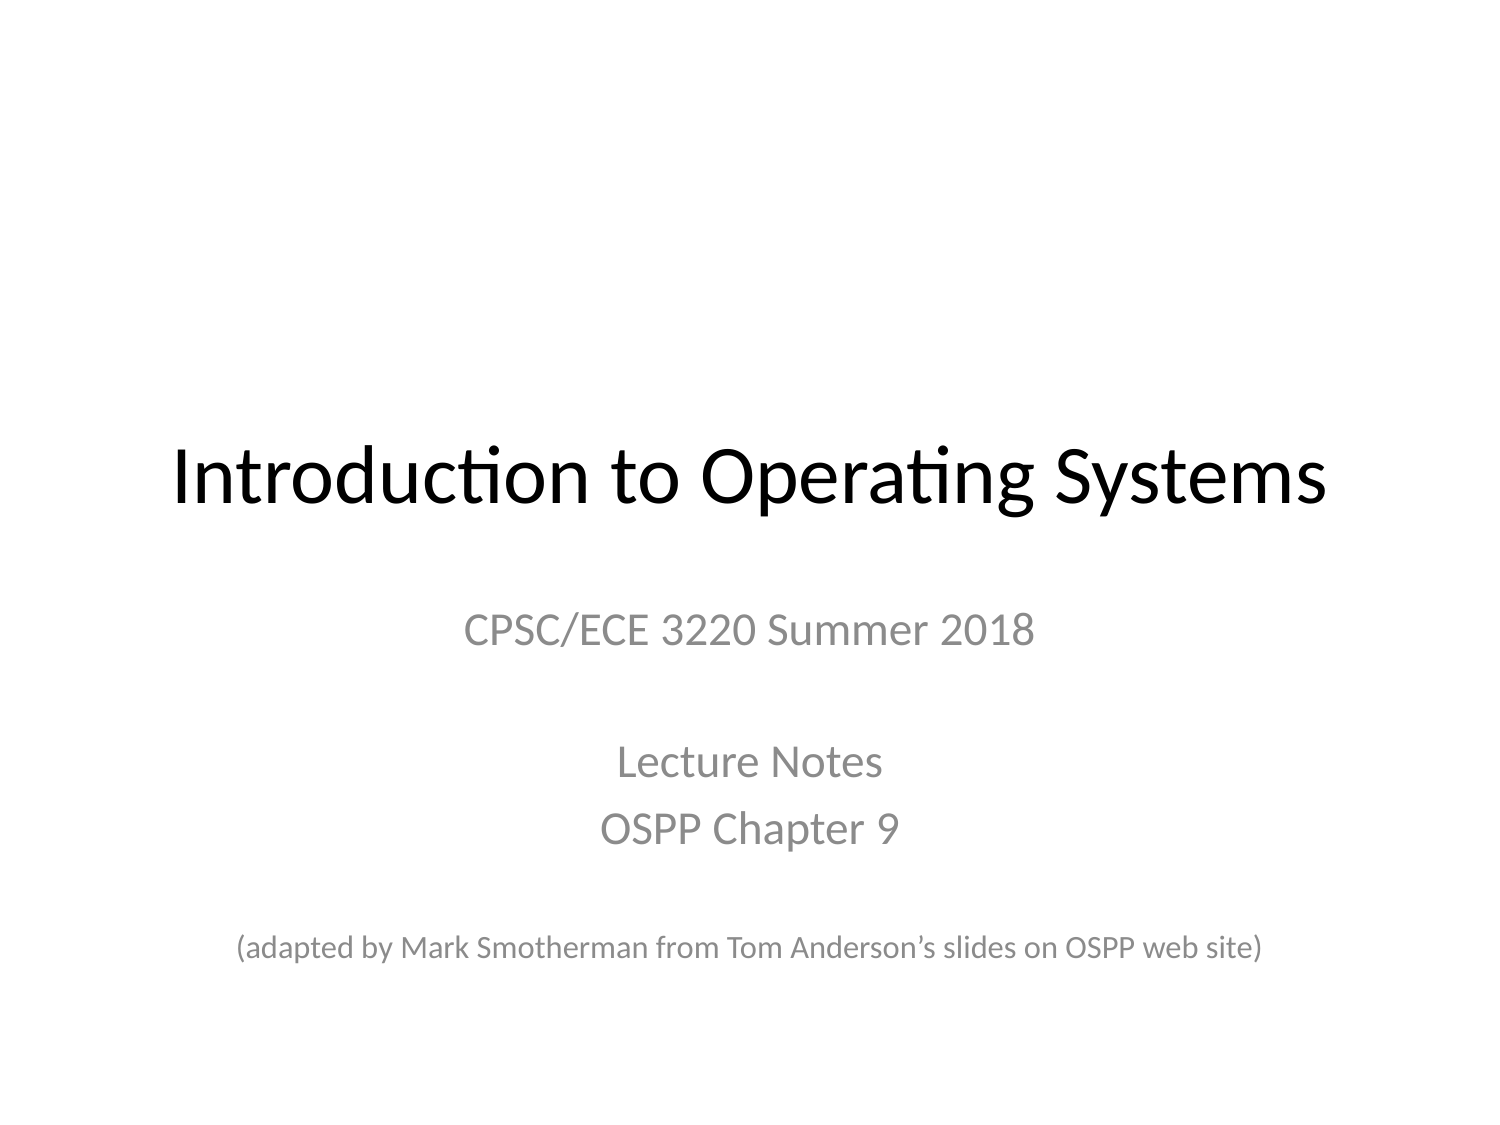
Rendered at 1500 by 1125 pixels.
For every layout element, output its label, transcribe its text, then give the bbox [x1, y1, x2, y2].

subtitle CPSC/ECE 3220 Summer 2018 Lecture Notes OSPP Chapter 9 (adapted by Mark Smotherman from Tom Anderson’s slides on OSPP web site) [168, 590, 1332, 976]
title Introduction to Operating Systems [112, 349, 1388, 591]
